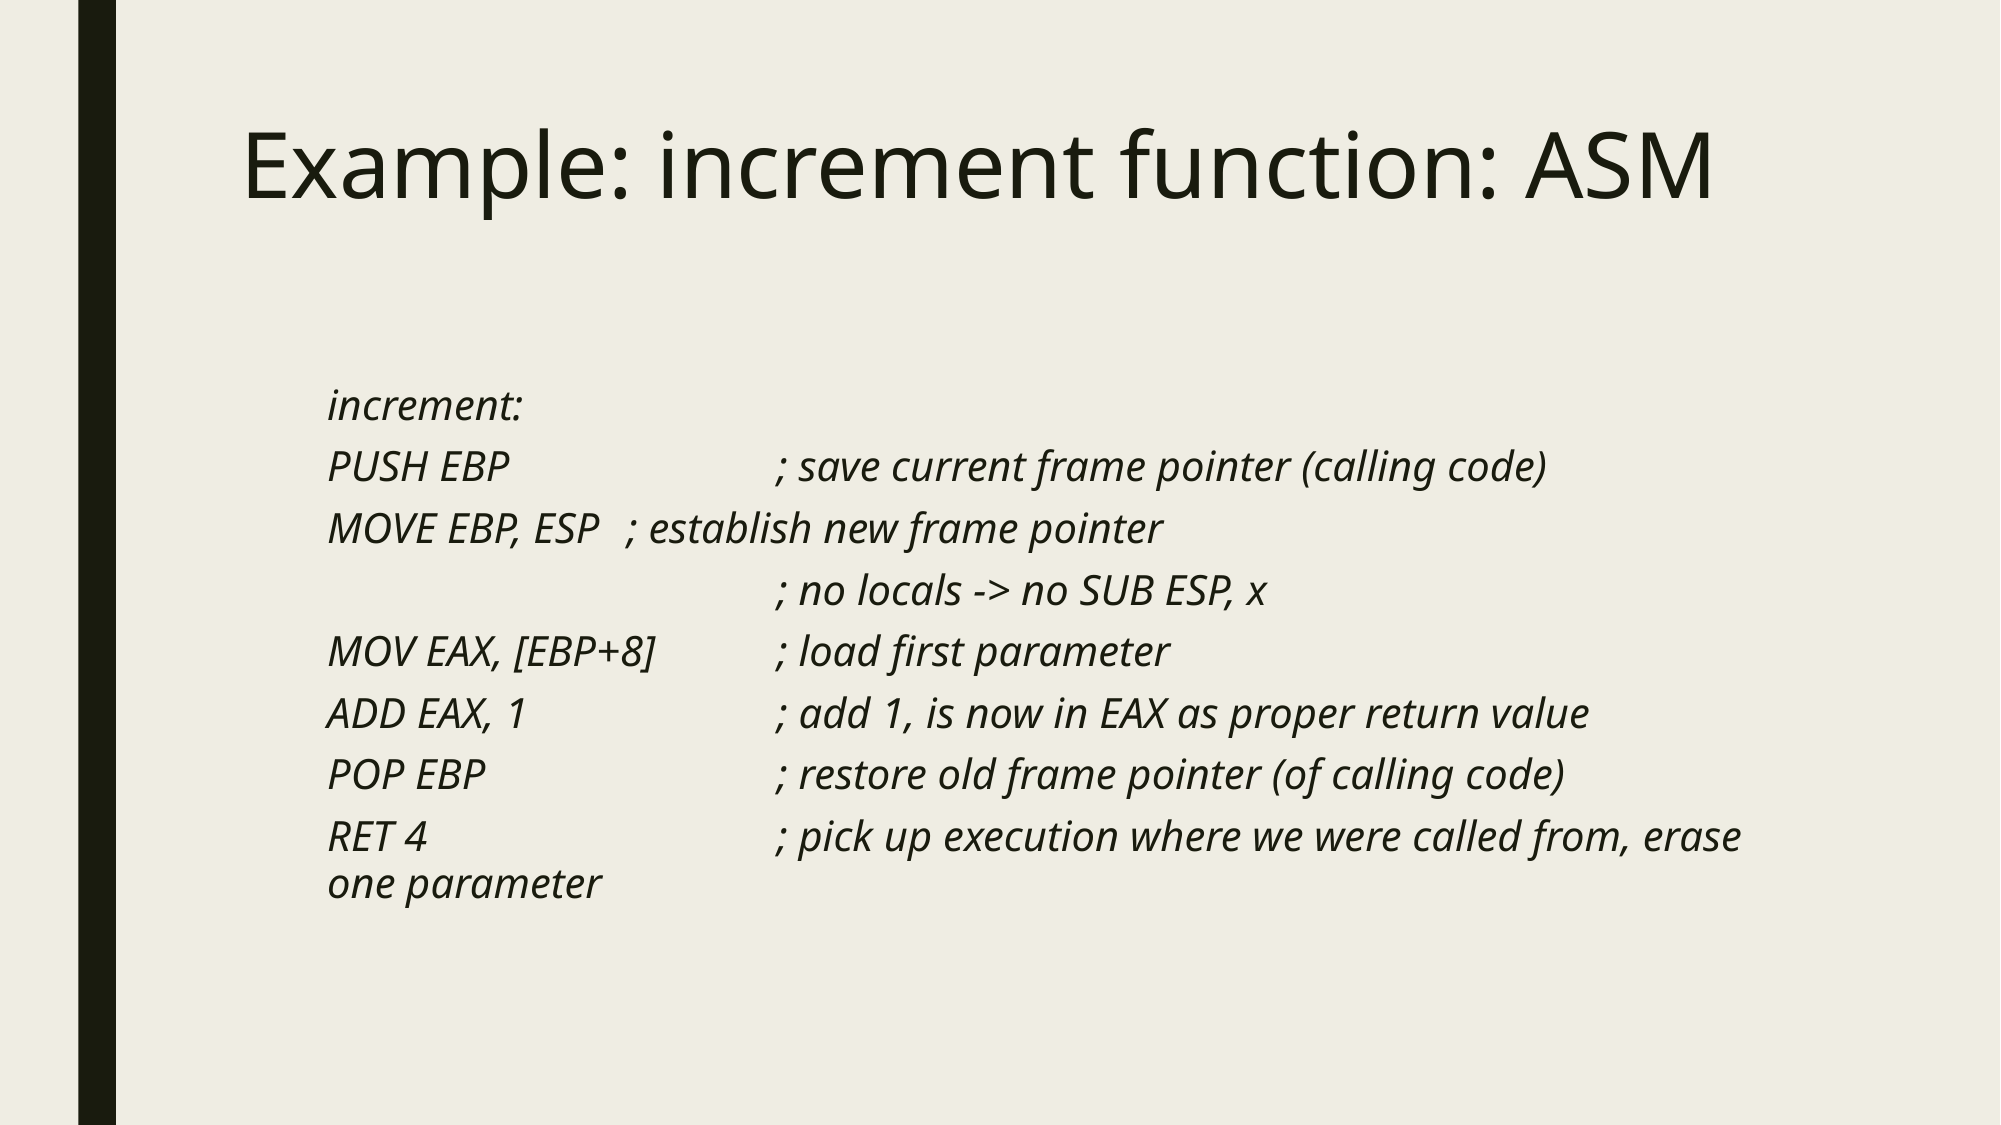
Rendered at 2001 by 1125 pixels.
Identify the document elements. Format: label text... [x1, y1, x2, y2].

title Example: increment function: ASM [225, 112, 1800, 357]
list increment: PUSH EBP ; save current frame pointer (calling code) MOVE EBP, ESP ; establish new frame pointer ; no locals -> no SUB ESP, x MOV EAX, [EBP+8] ; load first parameter ADD EAX, 1 ; add 1, is now in EAX as proper return value POP EBP ; restore old frame pointer (of calling code) RET 4 ; pick up execution where we were called from, erase one parameter [225, 375, 1800, 963]
